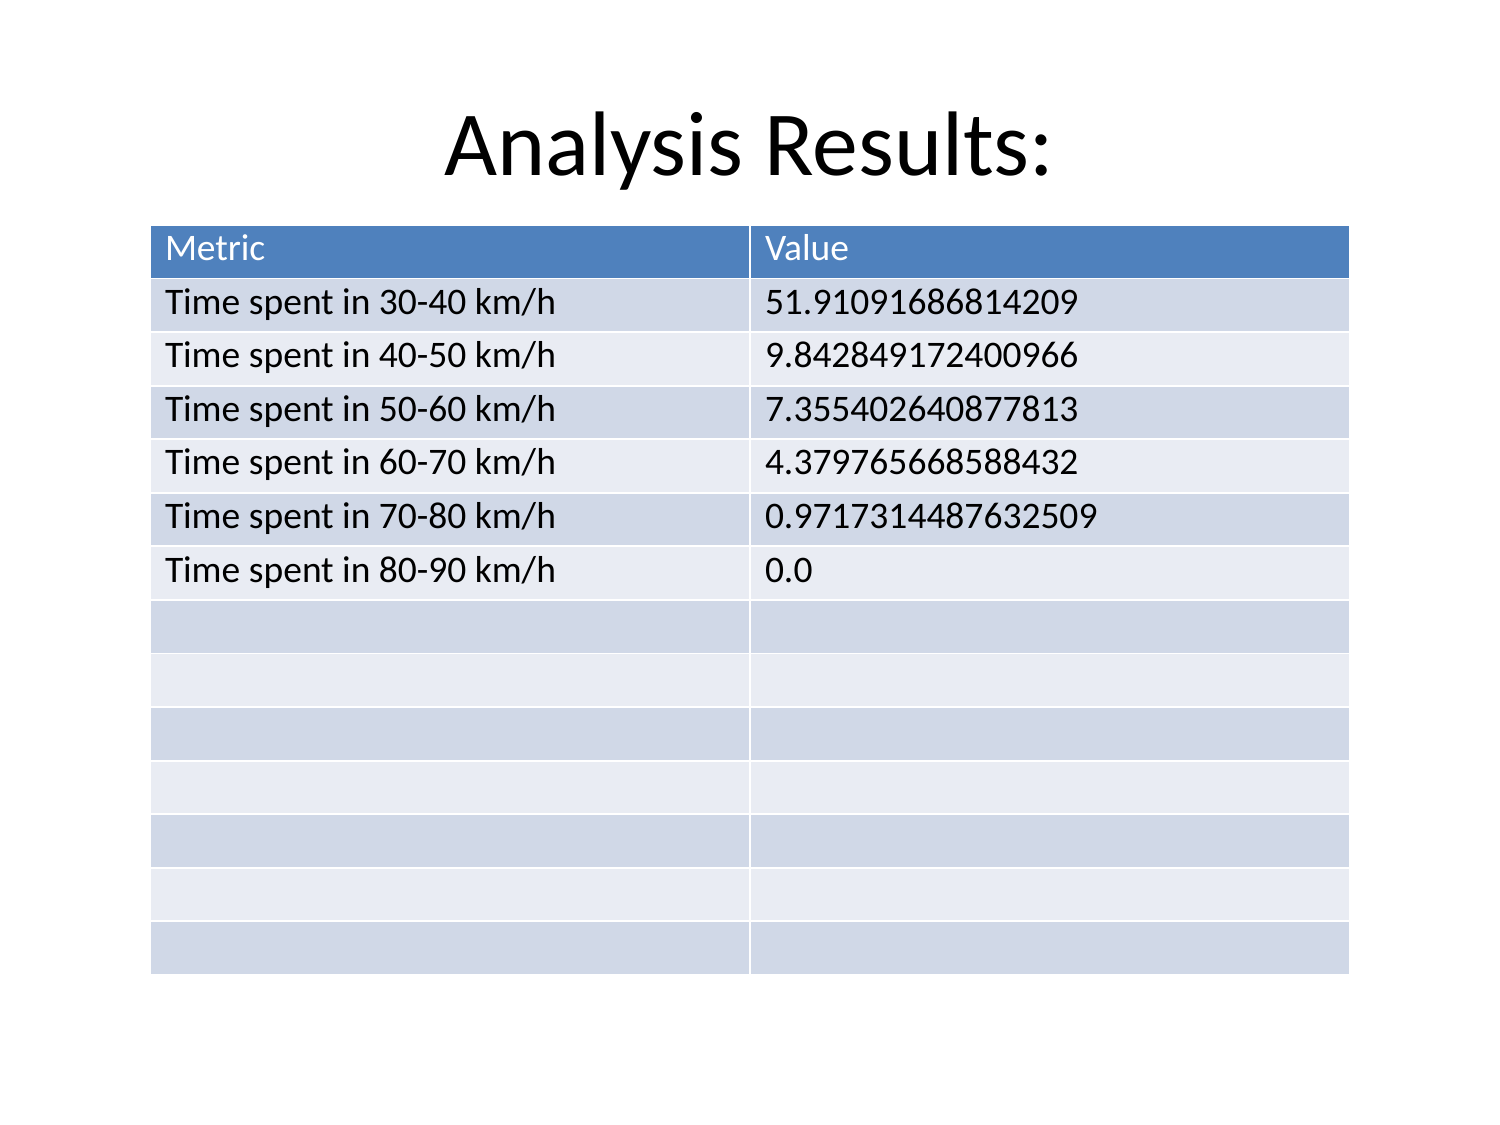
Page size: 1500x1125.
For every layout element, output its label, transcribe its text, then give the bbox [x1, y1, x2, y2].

table_cell Time spent in 50-60 km/h [151, 387, 749, 438]
table_cell 4.379765668588432 [751, 440, 1349, 492]
table_cell [151, 654, 749, 706]
table_cell 9.842849172400966 [751, 333, 1349, 385]
table_cell [151, 815, 749, 867]
table_cell [151, 708, 749, 760]
table_cell Time spent in 70-80 km/h [151, 494, 749, 545]
table_cell 51.91091686814209 [751, 279, 1349, 331]
table_cell 7.355402640877813 [751, 387, 1349, 438]
title Analysis Results: [75, 45, 1425, 233]
table_cell [751, 708, 1349, 760]
table_cell [751, 601, 1349, 653]
table_cell [751, 922, 1349, 974]
table_cell [151, 922, 749, 974]
table_cell Time spent in 40-50 km/h [151, 333, 749, 385]
table_cell Time spent in 60-70 km/h [151, 440, 749, 492]
table_cell [751, 815, 1349, 867]
table_cell [151, 601, 749, 653]
table_header Value [751, 226, 1349, 278]
table_cell 0.9717314487632509 [751, 494, 1349, 545]
table_cell [751, 762, 1349, 813]
table_cell Time spent in 80-90 km/h [151, 547, 749, 599]
table_header Metric [151, 226, 749, 278]
table_cell [751, 869, 1349, 920]
table_cell [751, 654, 1349, 706]
table_cell 0.0 [751, 547, 1349, 599]
table_cell [151, 762, 749, 813]
table_cell Time spent in 30-40 km/h [151, 279, 749, 331]
table_cell [151, 869, 749, 920]
